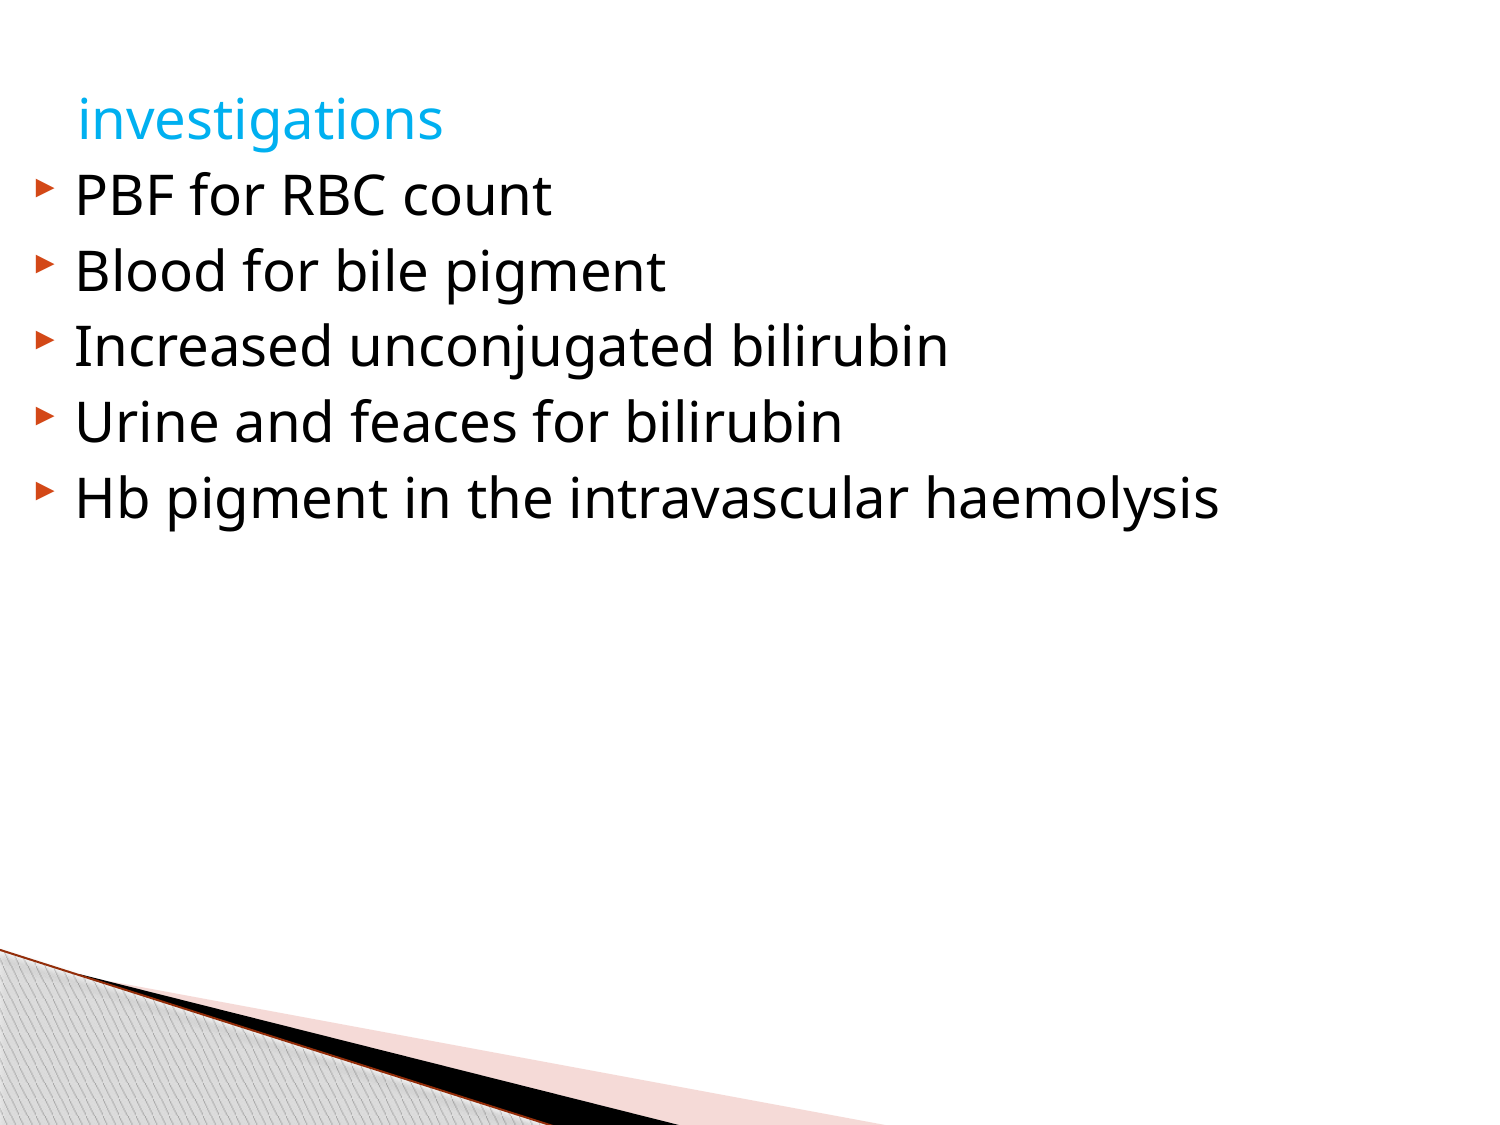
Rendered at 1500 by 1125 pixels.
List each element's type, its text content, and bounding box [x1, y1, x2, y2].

list investigations PBF for RBC count Blood for bile pigment Increased unconjugated bilirubin Urine and feaces for bilirubin Hb pigment in the intravascular haemolysis [0, 0, 1500, 1125]
